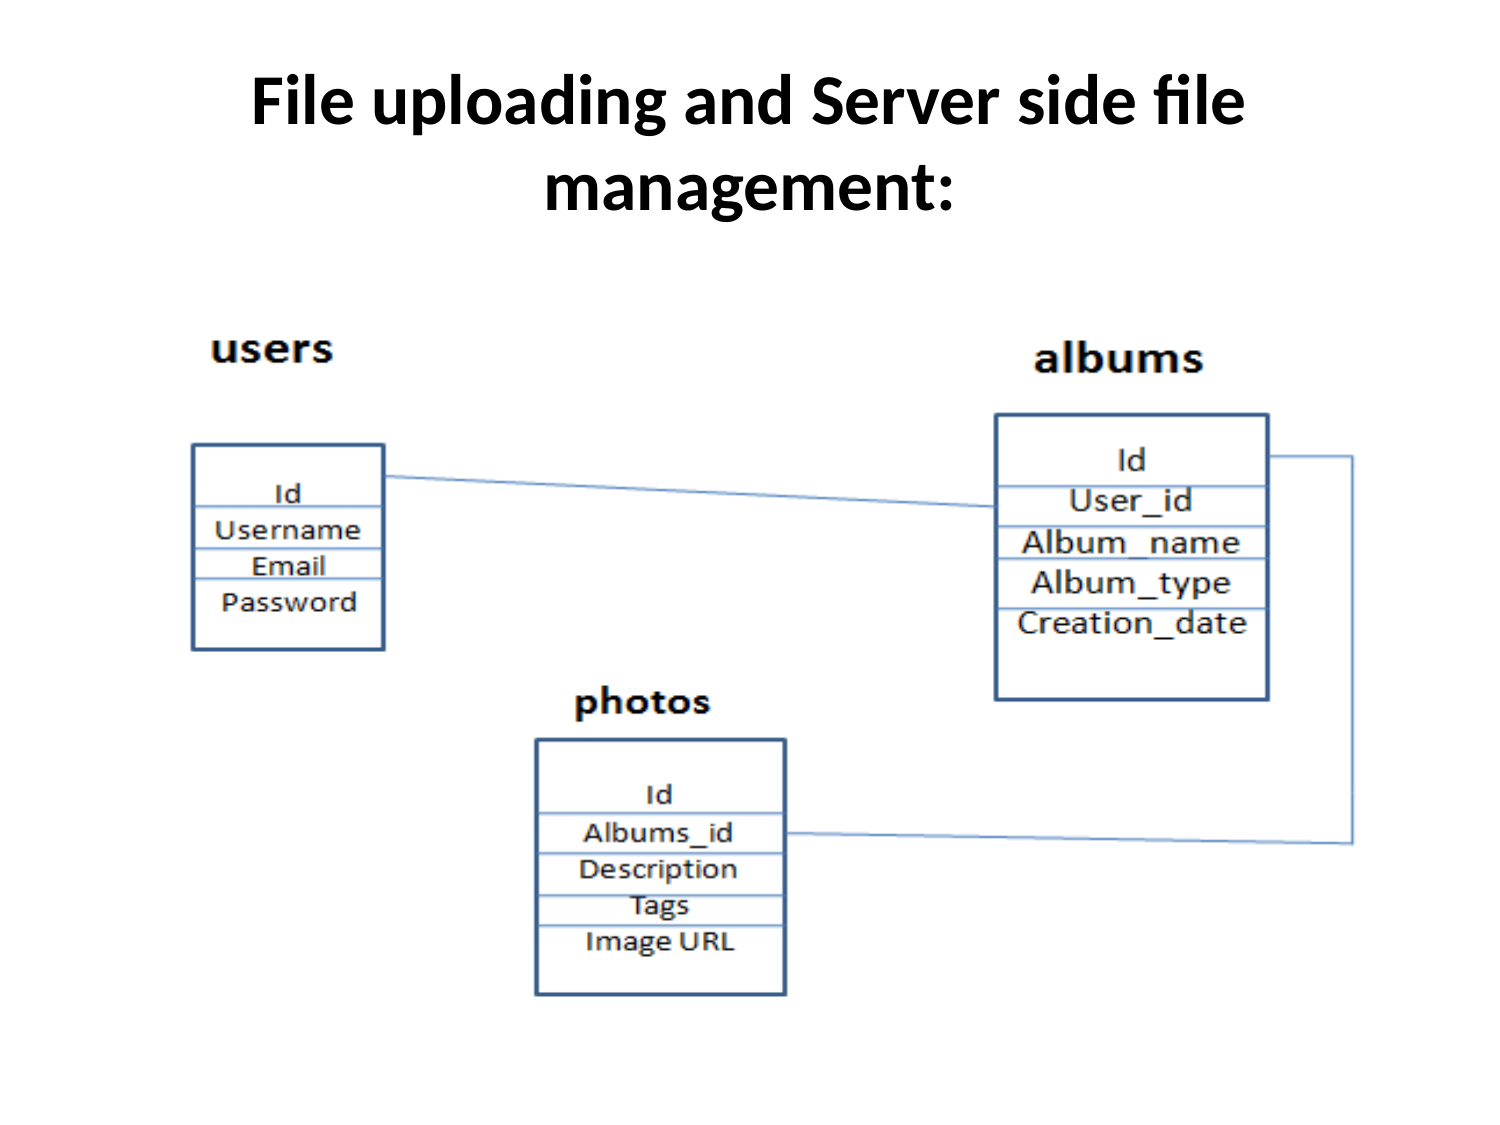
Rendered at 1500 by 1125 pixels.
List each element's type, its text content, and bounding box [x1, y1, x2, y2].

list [87, 299, 1376, 1013]
title File uploading and Server side file management: [75, 45, 1425, 233]
